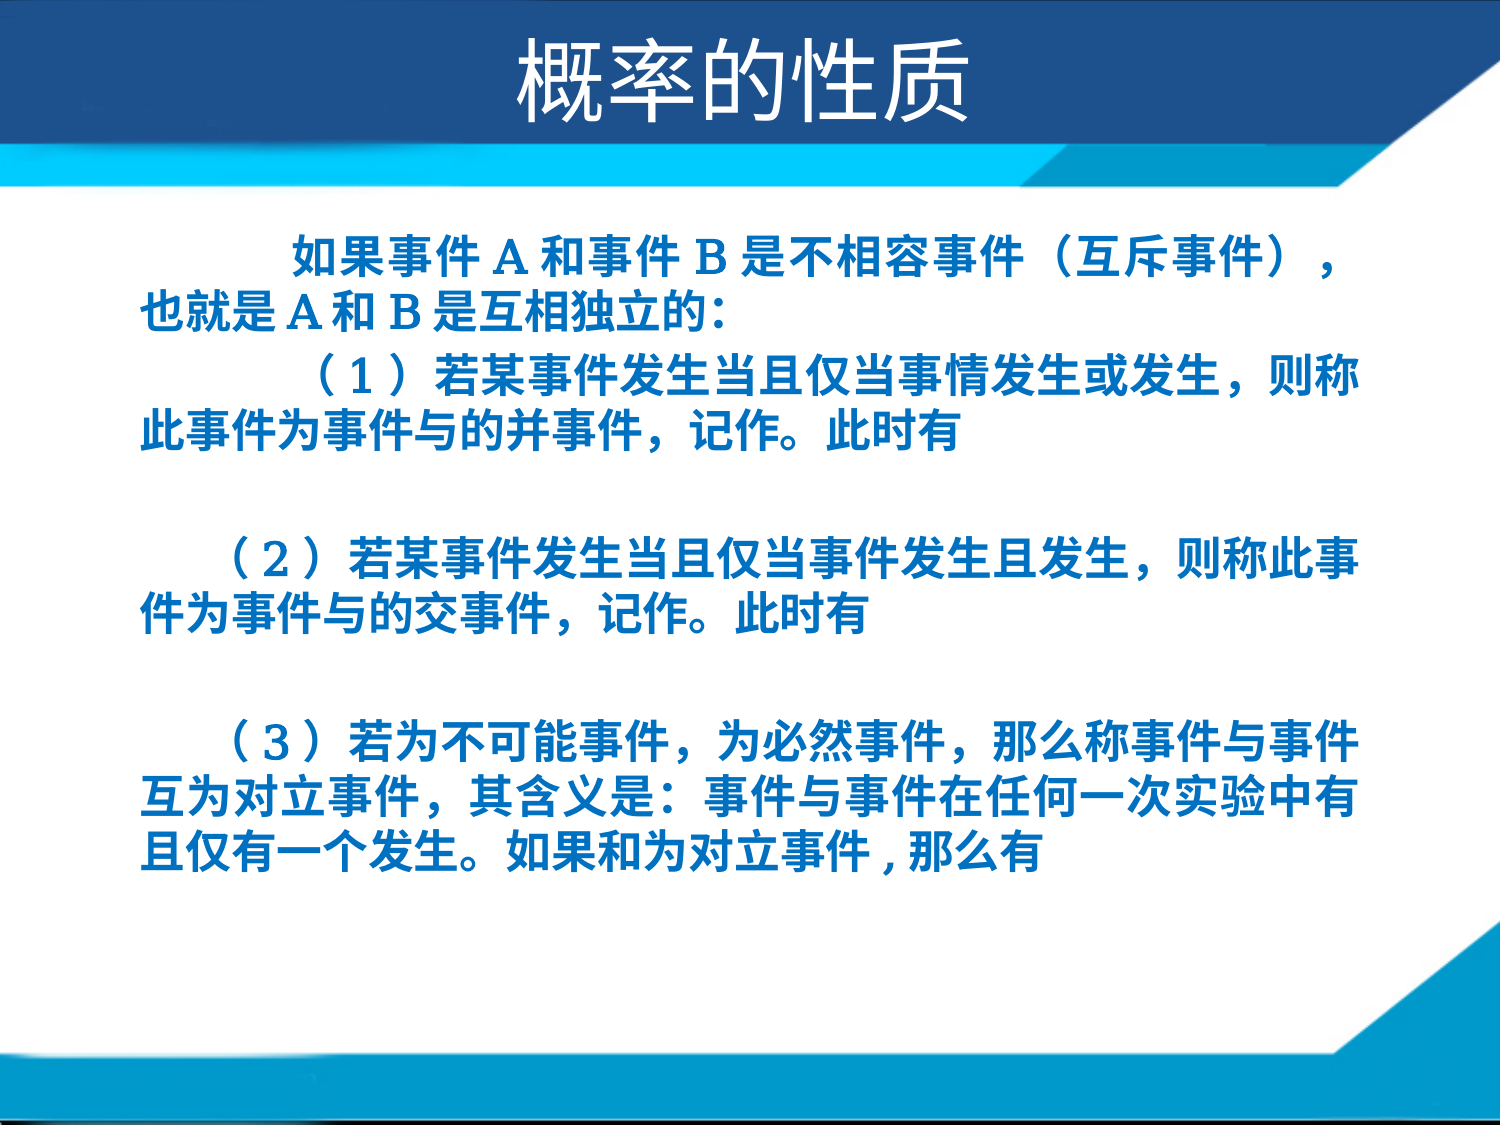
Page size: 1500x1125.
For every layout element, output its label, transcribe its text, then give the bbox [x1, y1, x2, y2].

picture [0, 1118, 1500, 1125]
picture [0, 0, 1500, 1058]
text_box 概率的性质 [242, 9, 1247, 149]
